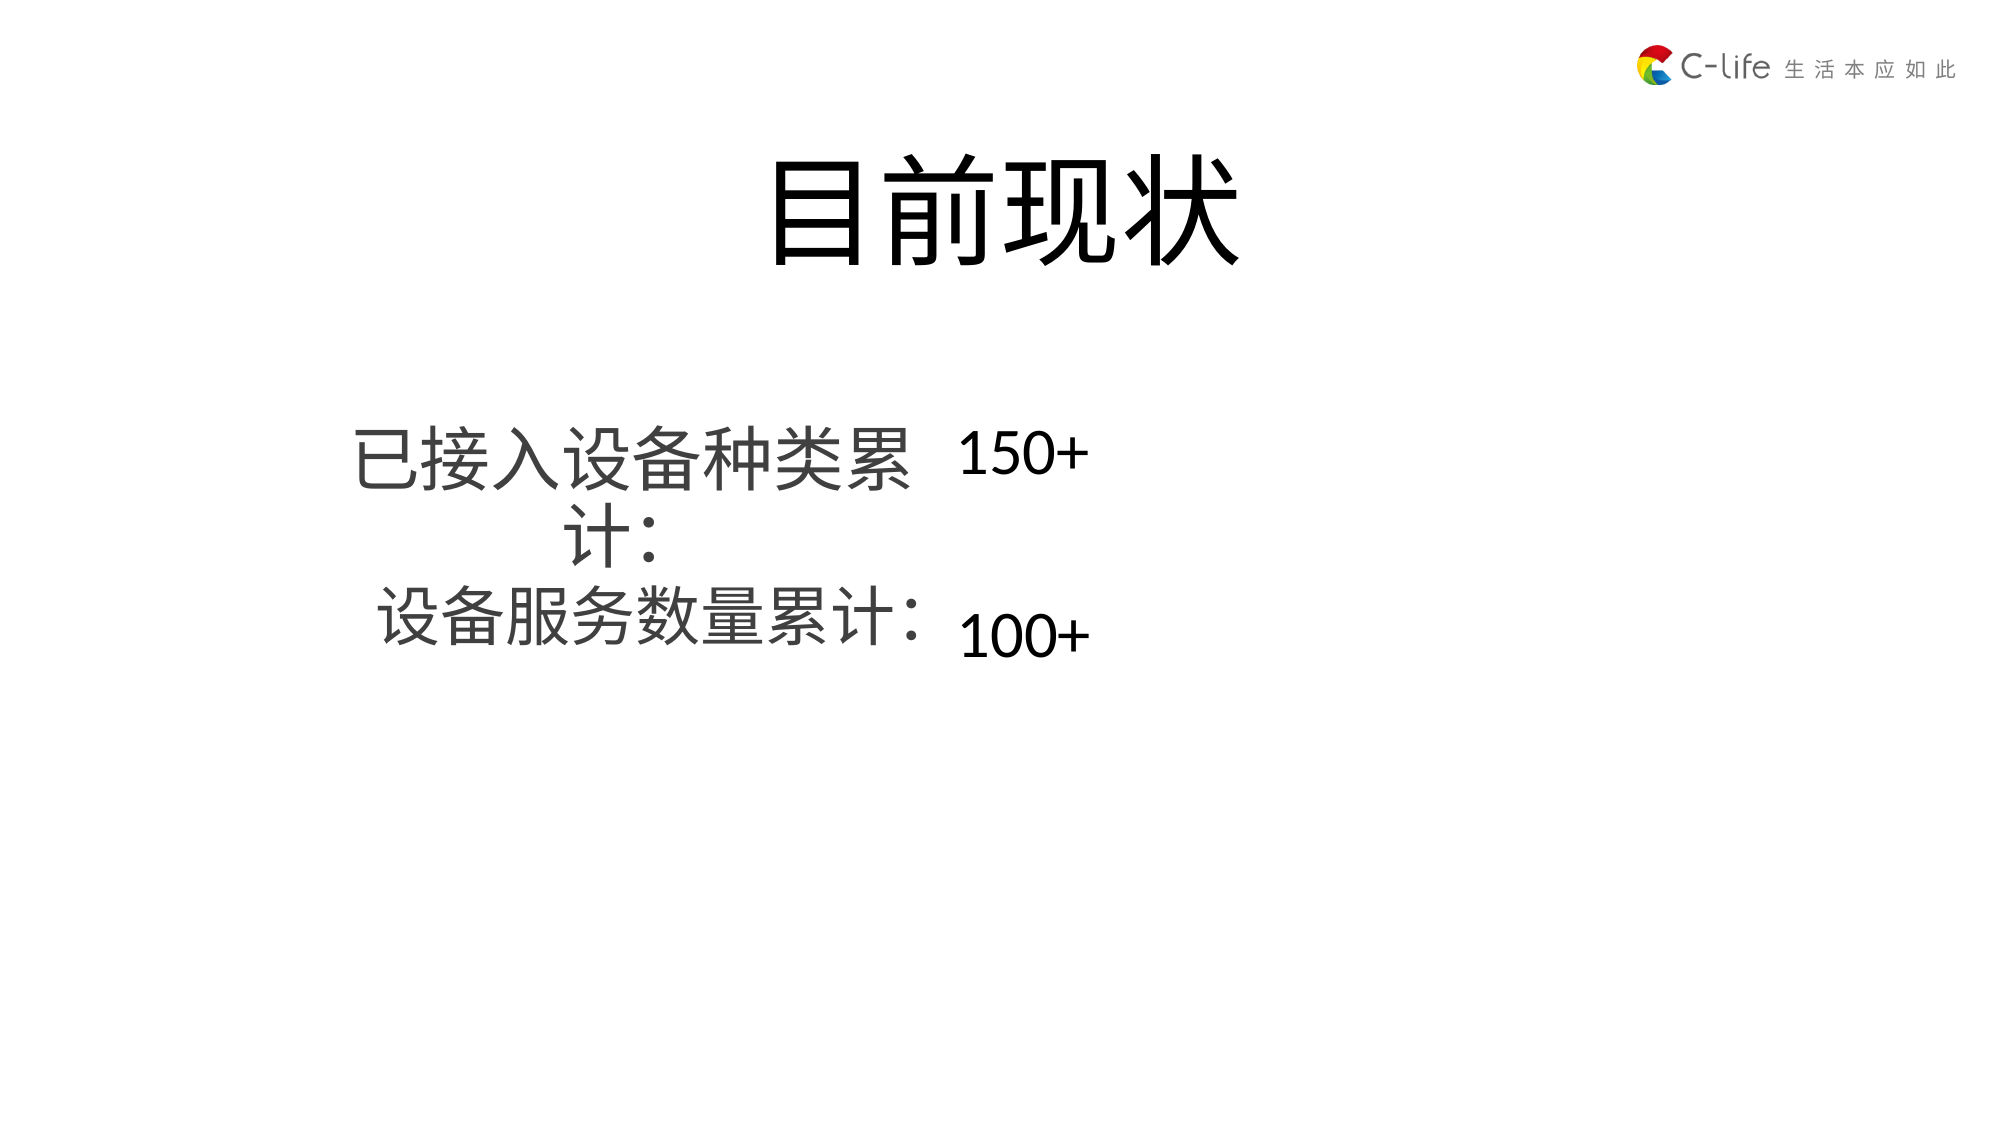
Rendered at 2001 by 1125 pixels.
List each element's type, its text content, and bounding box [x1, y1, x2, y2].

text_box 设备服务数量累计： [355, 576, 980, 704]
subtitle 已接入设备种类累计： [306, 417, 958, 587]
title 目前现状 [658, 84, 1342, 289]
text_box 100+ [941, 583, 1148, 679]
text_box 150+ [940, 400, 1608, 495]
text_box 生 活 本 应 如 此 [1769, 48, 2000, 119]
picture [1636, 45, 1770, 85]
